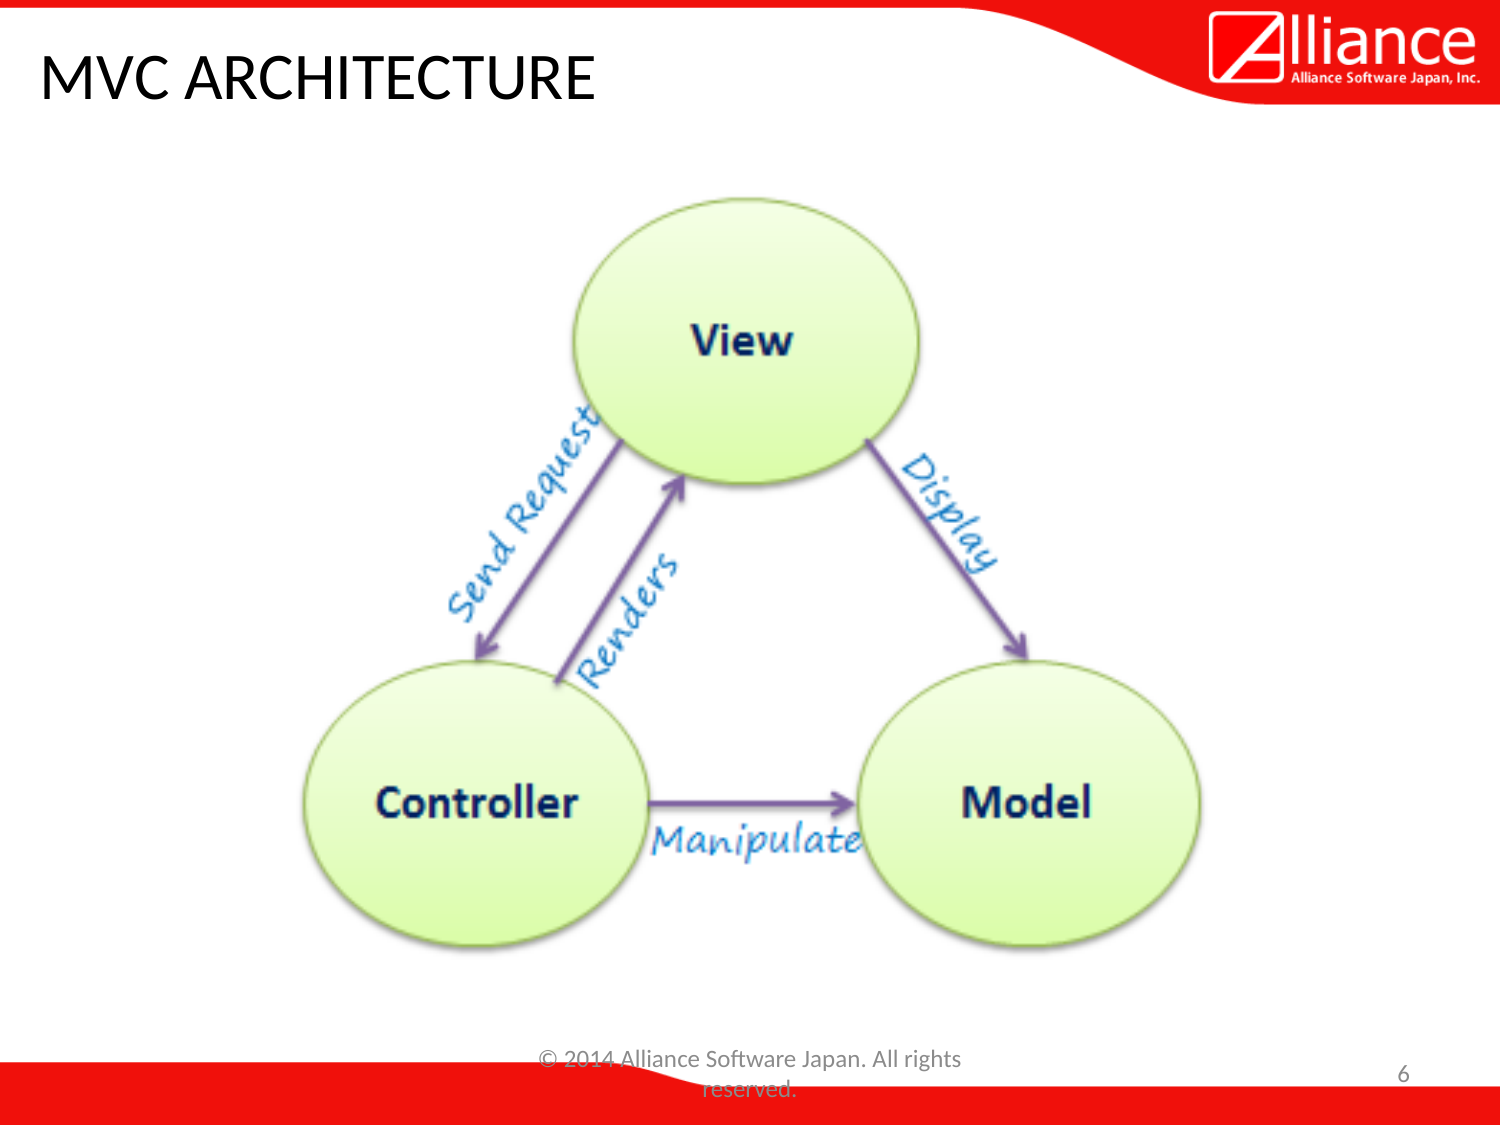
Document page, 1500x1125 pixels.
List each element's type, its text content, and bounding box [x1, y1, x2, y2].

footer © 2014 Alliance Software Japan. All rights reserved. [512, 1042, 988, 1103]
text_box MVC ARCHITECTURE [24, 24, 1375, 213]
slide_number 6 [1074, 1042, 1425, 1103]
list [274, 187, 1226, 972]
picture [0, 0, 1500, 1125]
